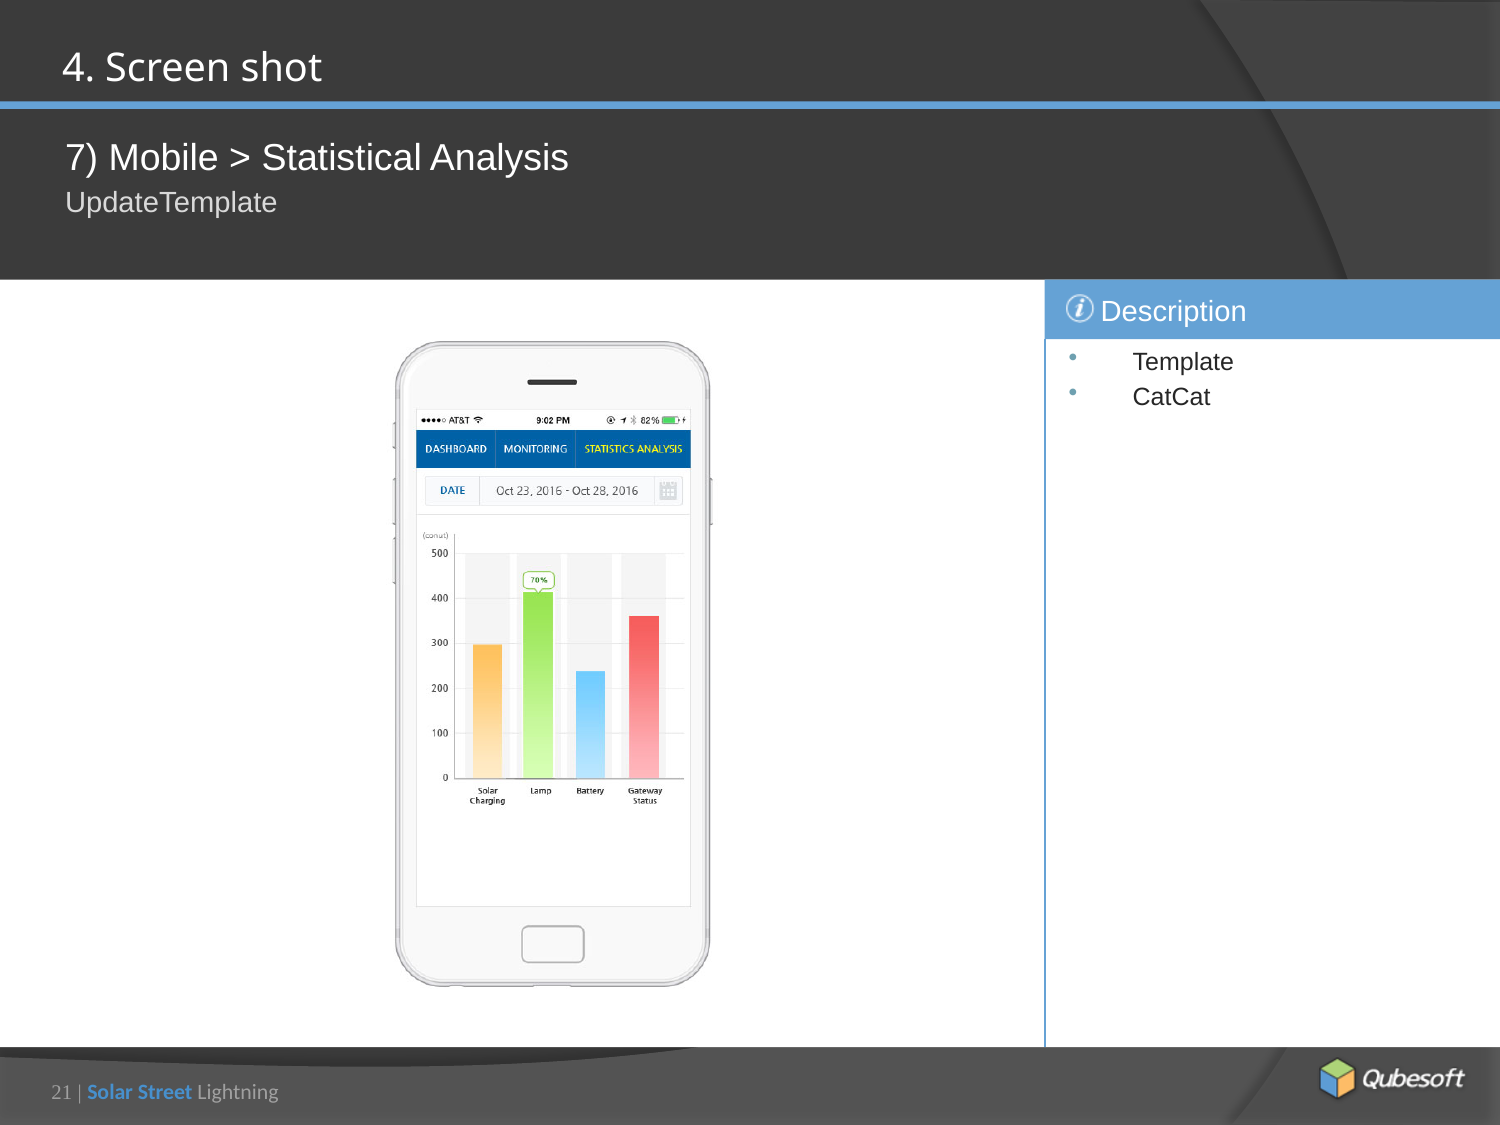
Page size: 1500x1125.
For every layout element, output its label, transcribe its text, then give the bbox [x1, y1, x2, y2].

picture [1065, 293, 1095, 323]
list 7) Mobile > Statistical Analysis UpdateTemplate [47, 125, 1464, 245]
picture [1317, 1055, 1471, 1104]
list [386, 332, 718, 1000]
title 4. Screen shot [54, 0, 1349, 125]
list Template CatCat [1045, 337, 1464, 1003]
slide_number 21 | Solar Street Lightning [51, 1043, 696, 1104]
